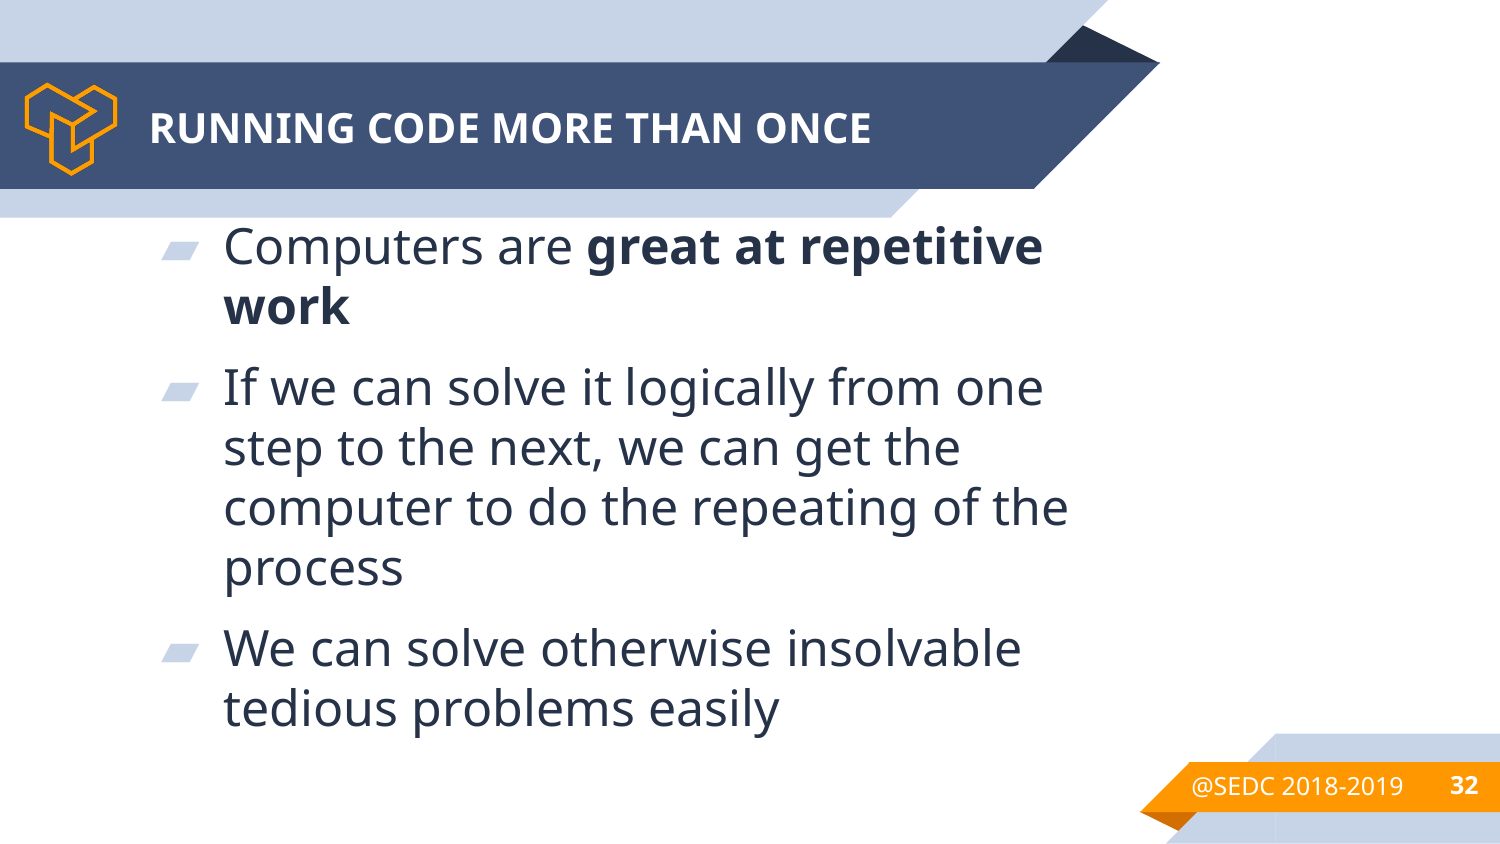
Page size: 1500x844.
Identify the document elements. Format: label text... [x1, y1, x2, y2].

picture [21, 77, 121, 177]
title RUNNING CODE MORE THAN ONCE [133, 64, 1035, 190]
slide_number 32 [1445, 760, 1494, 813]
list Computers are great at repetitive work If we can solve it logically from one step to the next, we can get the computer to do the repeating of the process We can solve otherwise insolvable tedious problems easily [133, 217, 1140, 734]
text_box @SEDC 2018-2019 [1176, 755, 1445, 839]
